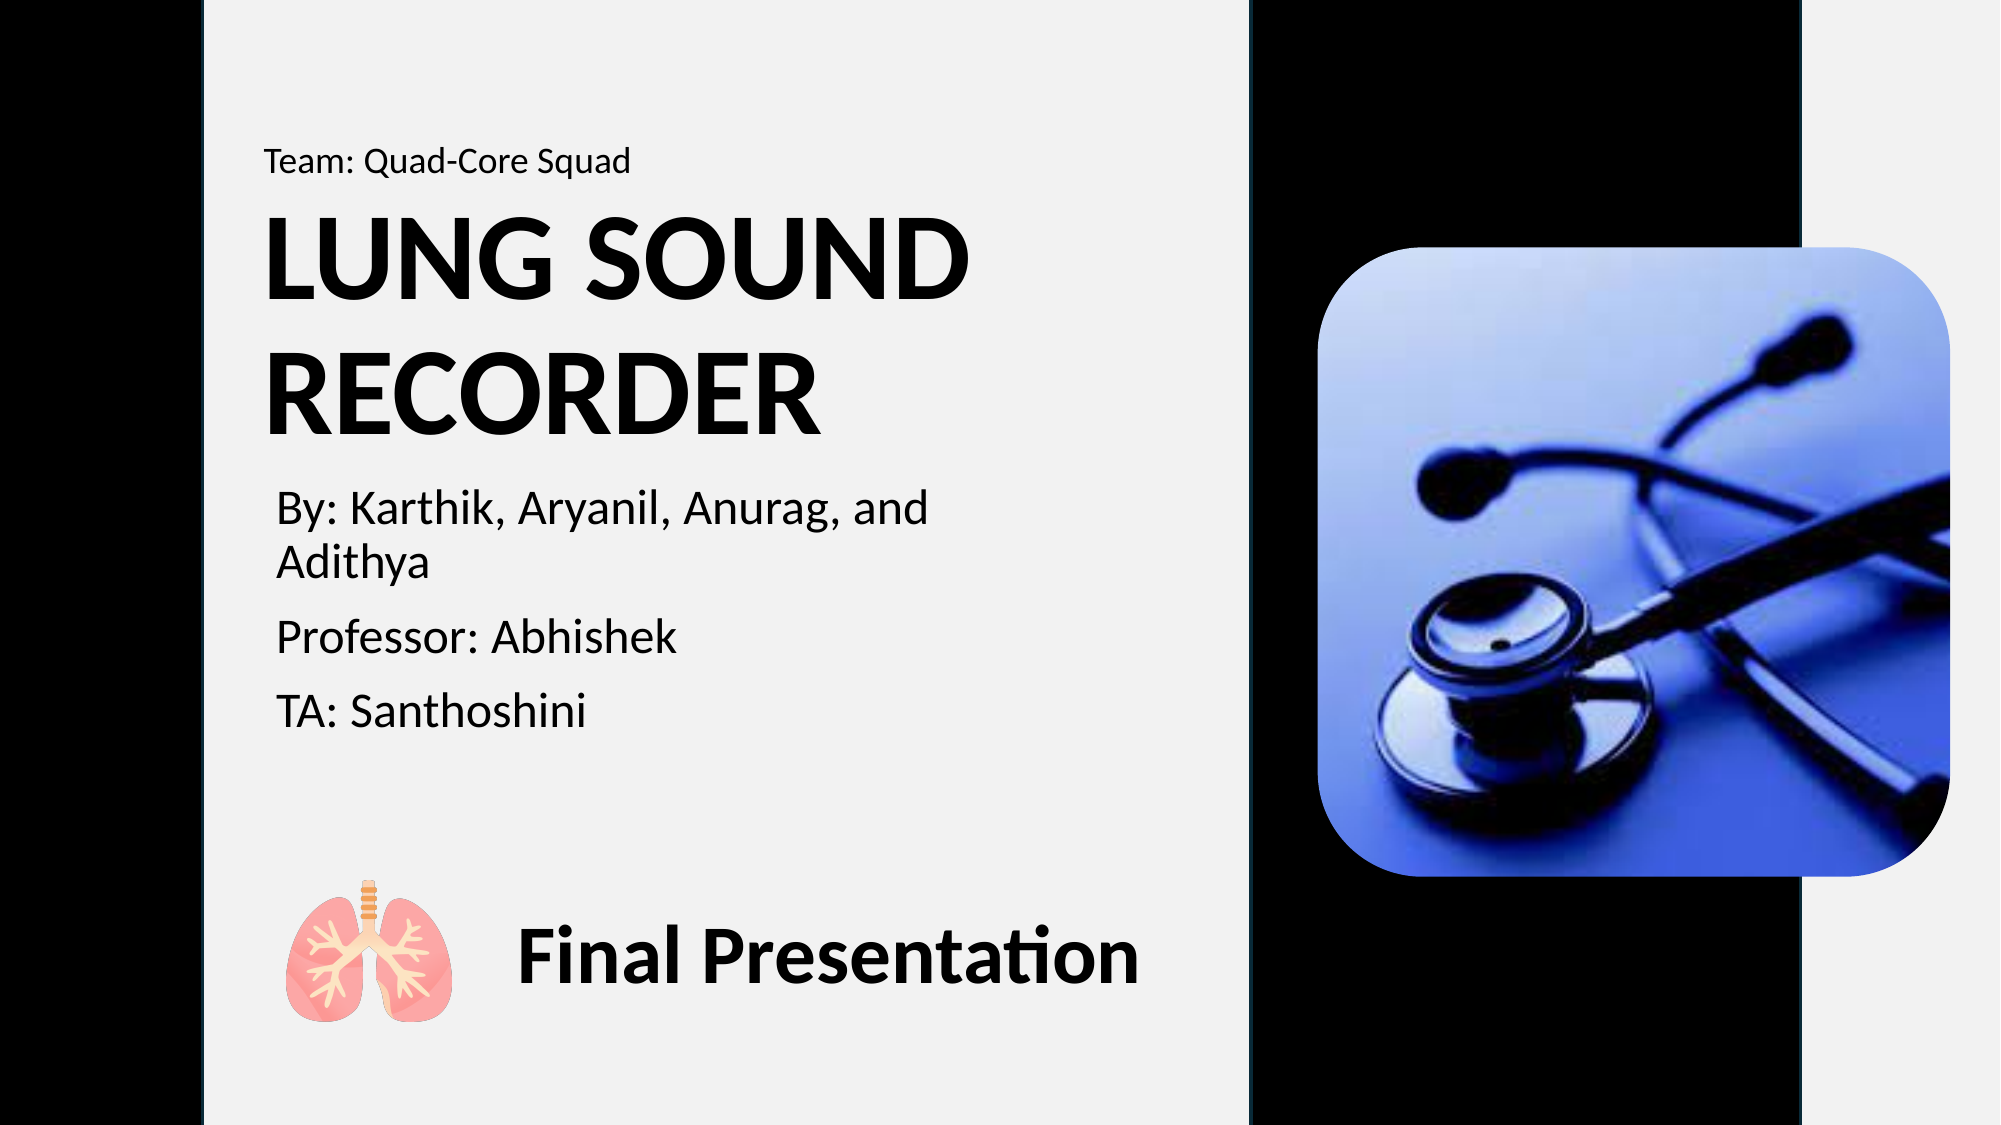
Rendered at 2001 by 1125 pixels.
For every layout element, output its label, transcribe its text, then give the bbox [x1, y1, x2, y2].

text_box Final Presentation [502, 892, 1169, 1008]
subtitle By: Karthik, Aryanil, Anurag, and Adithya Professor: Abhishek TA: Santhoshini [260, 473, 1093, 844]
text_box [1249, 0, 1802, 1125]
text_box Team: Quad-Core Squad [248, 128, 757, 189]
text_box [0, 0, 204, 1125]
picture [286, 879, 452, 1023]
title LUNG SOUND RECORDER [248, 90, 1104, 562]
picture [1317, 246, 1951, 878]
